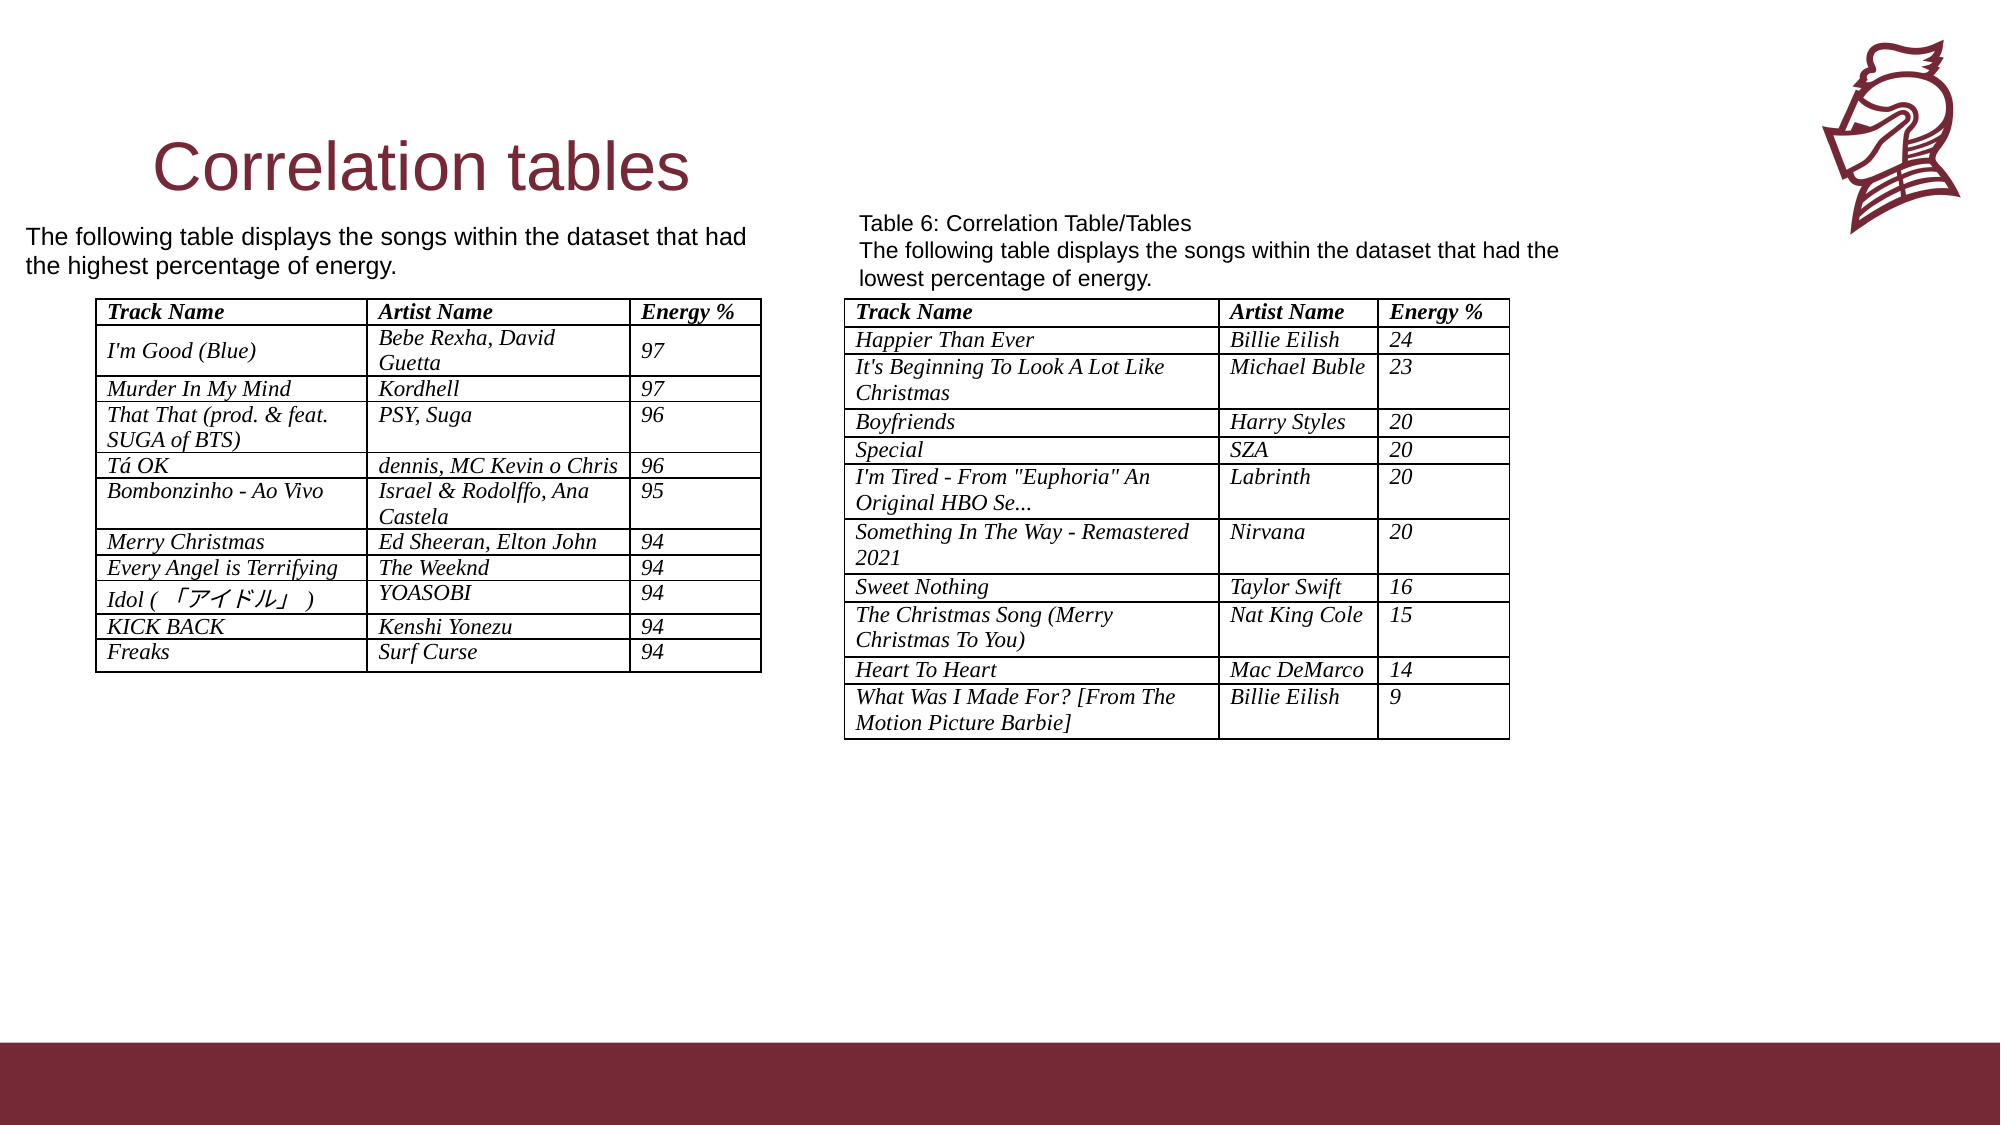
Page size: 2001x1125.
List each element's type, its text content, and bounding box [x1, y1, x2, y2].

table_cell 20 [1379, 520, 1509, 573]
table_cell 96 [631, 402, 760, 452]
table_header Energy % [631, 300, 760, 324]
table_cell 24 [1379, 328, 1509, 353]
table_cell Mac DeMarco [1220, 658, 1377, 683]
table_cell 20 [1379, 438, 1509, 463]
table_cell dennis, MC Kevin o Chris [368, 453, 629, 477]
table_cell SZA [1220, 438, 1377, 463]
table_cell 94 [631, 556, 760, 580]
table_cell 14 [1379, 658, 1509, 683]
table_header Track Name [845, 300, 1218, 326]
table_cell Michael Buble [1220, 355, 1377, 408]
table_cell Tá OK [97, 453, 366, 477]
table_cell Billie Eilish [1220, 328, 1377, 353]
table_cell KICK BACK [97, 615, 366, 638]
table_cell That That (prod. & feat. SUGA of BTS) [97, 402, 366, 452]
table_cell Heart To Heart [845, 658, 1218, 683]
table_cell The Weeknd [368, 556, 629, 580]
table_cell Billie Eilish [1220, 685, 1377, 738]
table_cell 15 [1379, 603, 1509, 656]
table_cell YOASOBI [368, 581, 629, 613]
table_cell 94 [631, 581, 760, 613]
table_cell 97 [631, 377, 760, 401]
table_cell It's Beginning To Look A Lot Like Christmas [845, 355, 1218, 408]
table_cell Sweet Nothing [845, 575, 1218, 601]
table_cell Israel & Rodolffo, Ana Castela [368, 479, 629, 528]
table_cell Bebe Rexha, David Guetta [368, 326, 629, 375]
table_cell Special [845, 438, 1218, 463]
table_cell 16 [1379, 575, 1509, 601]
text_box Table 6: Correlation Table/Tables The following table displays the songs within the dataset that had the lowest percentage of energy. [844, 200, 1592, 298]
table_cell 94 [631, 615, 760, 638]
table_cell Happier Than Ever [845, 328, 1218, 353]
table_header Artist Name [1220, 300, 1377, 326]
table_cell Nat King Cole [1220, 603, 1377, 656]
table_cell 20 [1379, 410, 1509, 436]
table_cell 97 [631, 326, 760, 375]
table_cell Harry Styles [1220, 410, 1377, 436]
table_header Artist Name [368, 300, 629, 324]
table_cell Labrinth [1220, 465, 1377, 518]
table_cell Bombonzinho - Ao Vivo [97, 479, 366, 528]
table_cell Kenshi Yonezu [368, 615, 629, 638]
table_cell Idol (「アイドル」) [97, 581, 366, 613]
table_cell 20 [1379, 465, 1509, 518]
title Correlation tables [137, 59, 1863, 278]
table_cell Something In The Way - Remastered 2021 [845, 520, 1218, 573]
table_cell 94 [631, 640, 760, 671]
table_cell PSY, Suga [368, 402, 629, 452]
table_cell I'm Good (Blue) [97, 326, 366, 375]
table_cell Ed Sheeran, Elton John [368, 530, 629, 554]
table_header Track Name [97, 300, 366, 324]
table_cell The Christmas Song (Merry Christmas To You) [845, 603, 1218, 656]
table_header Energy % [1379, 300, 1509, 326]
table_cell Kordhell [368, 377, 629, 401]
table_cell Every Angel is Terrifying [97, 556, 366, 580]
table_cell Taylor Swift [1220, 575, 1377, 601]
table_cell What Was I Made For? [From The Motion Picture Barbie] [845, 685, 1218, 738]
table_cell Freaks [97, 640, 366, 671]
table_cell Murder In My Mind [97, 377, 366, 401]
table_cell Boyfriends [845, 410, 1218, 436]
table_cell Surf Curse [368, 640, 629, 671]
table_cell 23 [1379, 355, 1509, 408]
table_cell 94 [631, 530, 760, 554]
table_cell 96 [631, 453, 760, 477]
table_cell Merry Christmas [97, 530, 366, 554]
text_box The following table displays the songs within the dataset that had the highest percentage of energy. [10, 212, 795, 288]
picture [1813, 30, 1972, 248]
table_cell I'm Tired - From "Euphoria" An Original HBO Se... [845, 465, 1218, 518]
table_cell 9 [1379, 685, 1509, 738]
table_cell 95 [631, 479, 760, 528]
table_cell Nirvana [1220, 520, 1377, 573]
